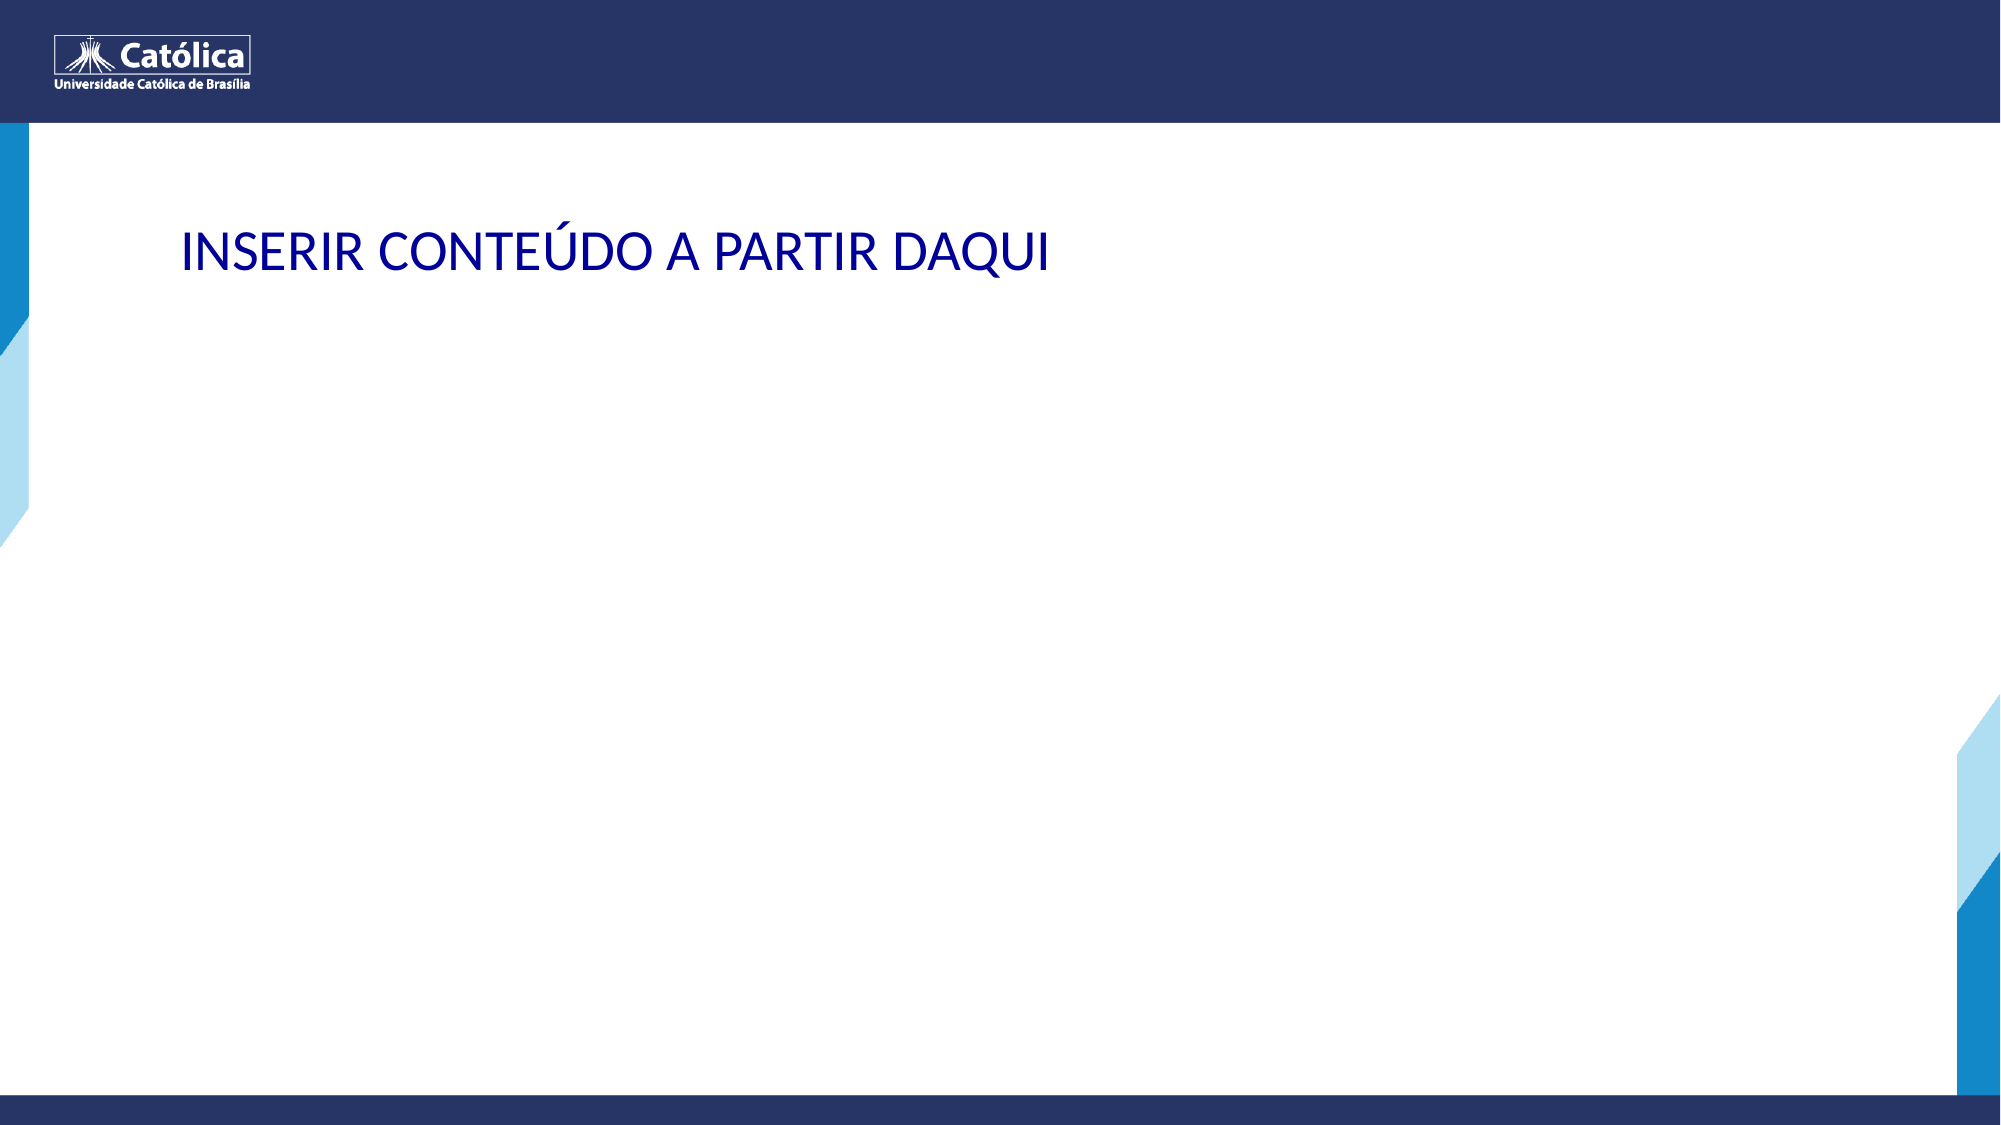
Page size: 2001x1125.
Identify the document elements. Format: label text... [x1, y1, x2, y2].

text_box INSERIR CONTEÚDO A PARTIR DAQUI [165, 204, 1838, 1024]
picture [0, 0, 2001, 1125]
